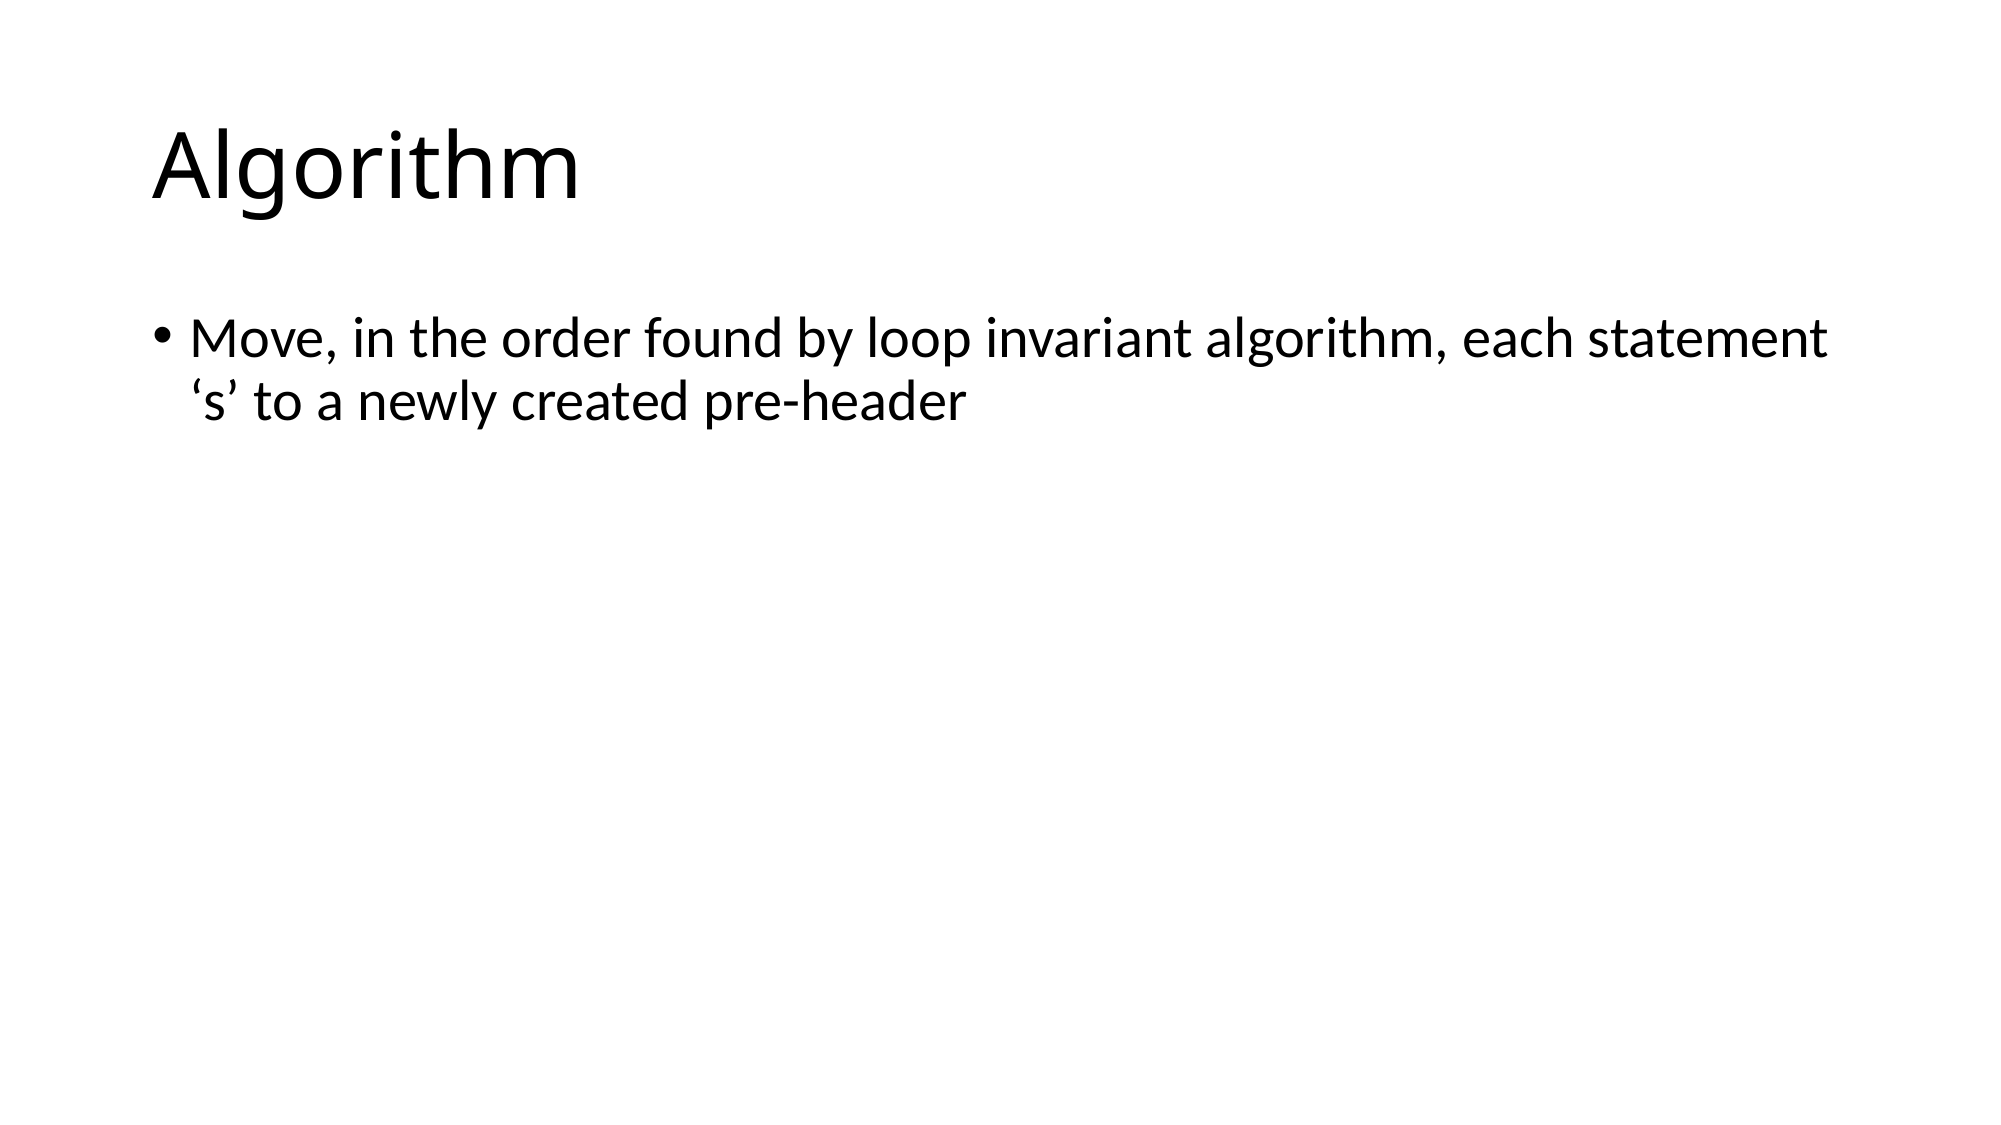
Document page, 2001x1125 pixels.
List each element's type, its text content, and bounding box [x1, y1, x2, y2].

list Move, in the order found by loop invariant algorithm, each statement ‘s’ to a newly created pre-header [137, 299, 1863, 1014]
title Algorithm [137, 59, 1863, 278]
